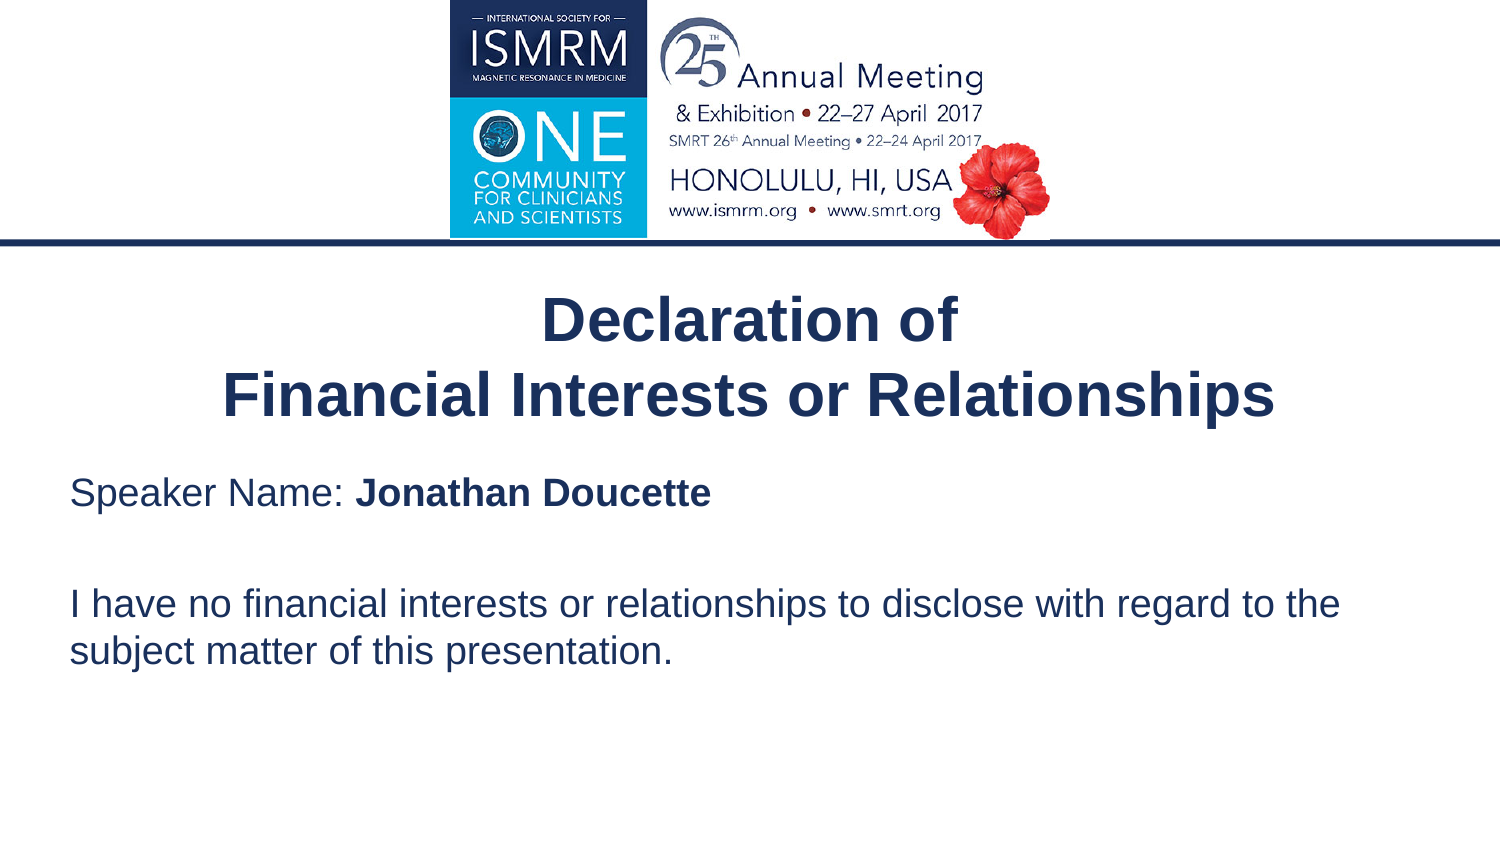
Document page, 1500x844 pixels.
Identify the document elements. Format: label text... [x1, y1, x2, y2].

picture [547, 172, 551, 187]
picture [502, 192, 507, 204]
picture [594, 112, 625, 161]
picture [535, 172, 539, 188]
picture [583, 172, 587, 188]
text_box [1049, 237, 1500, 248]
picture [574, 172, 580, 187]
picture [537, 112, 578, 161]
picture [598, 172, 609, 189]
text_box Declaration of Financial Interests or Relationships [206, 271, 1294, 437]
text_box [0, 237, 451, 248]
picture [586, 199, 596, 203]
list Speaker Name: Jonathan Doucette I have no financial interests or relationships to disclose with regard to the subject matter of this presentation. [54, 459, 1445, 766]
picture [450, 0, 1050, 240]
picture [474, 110, 524, 162]
